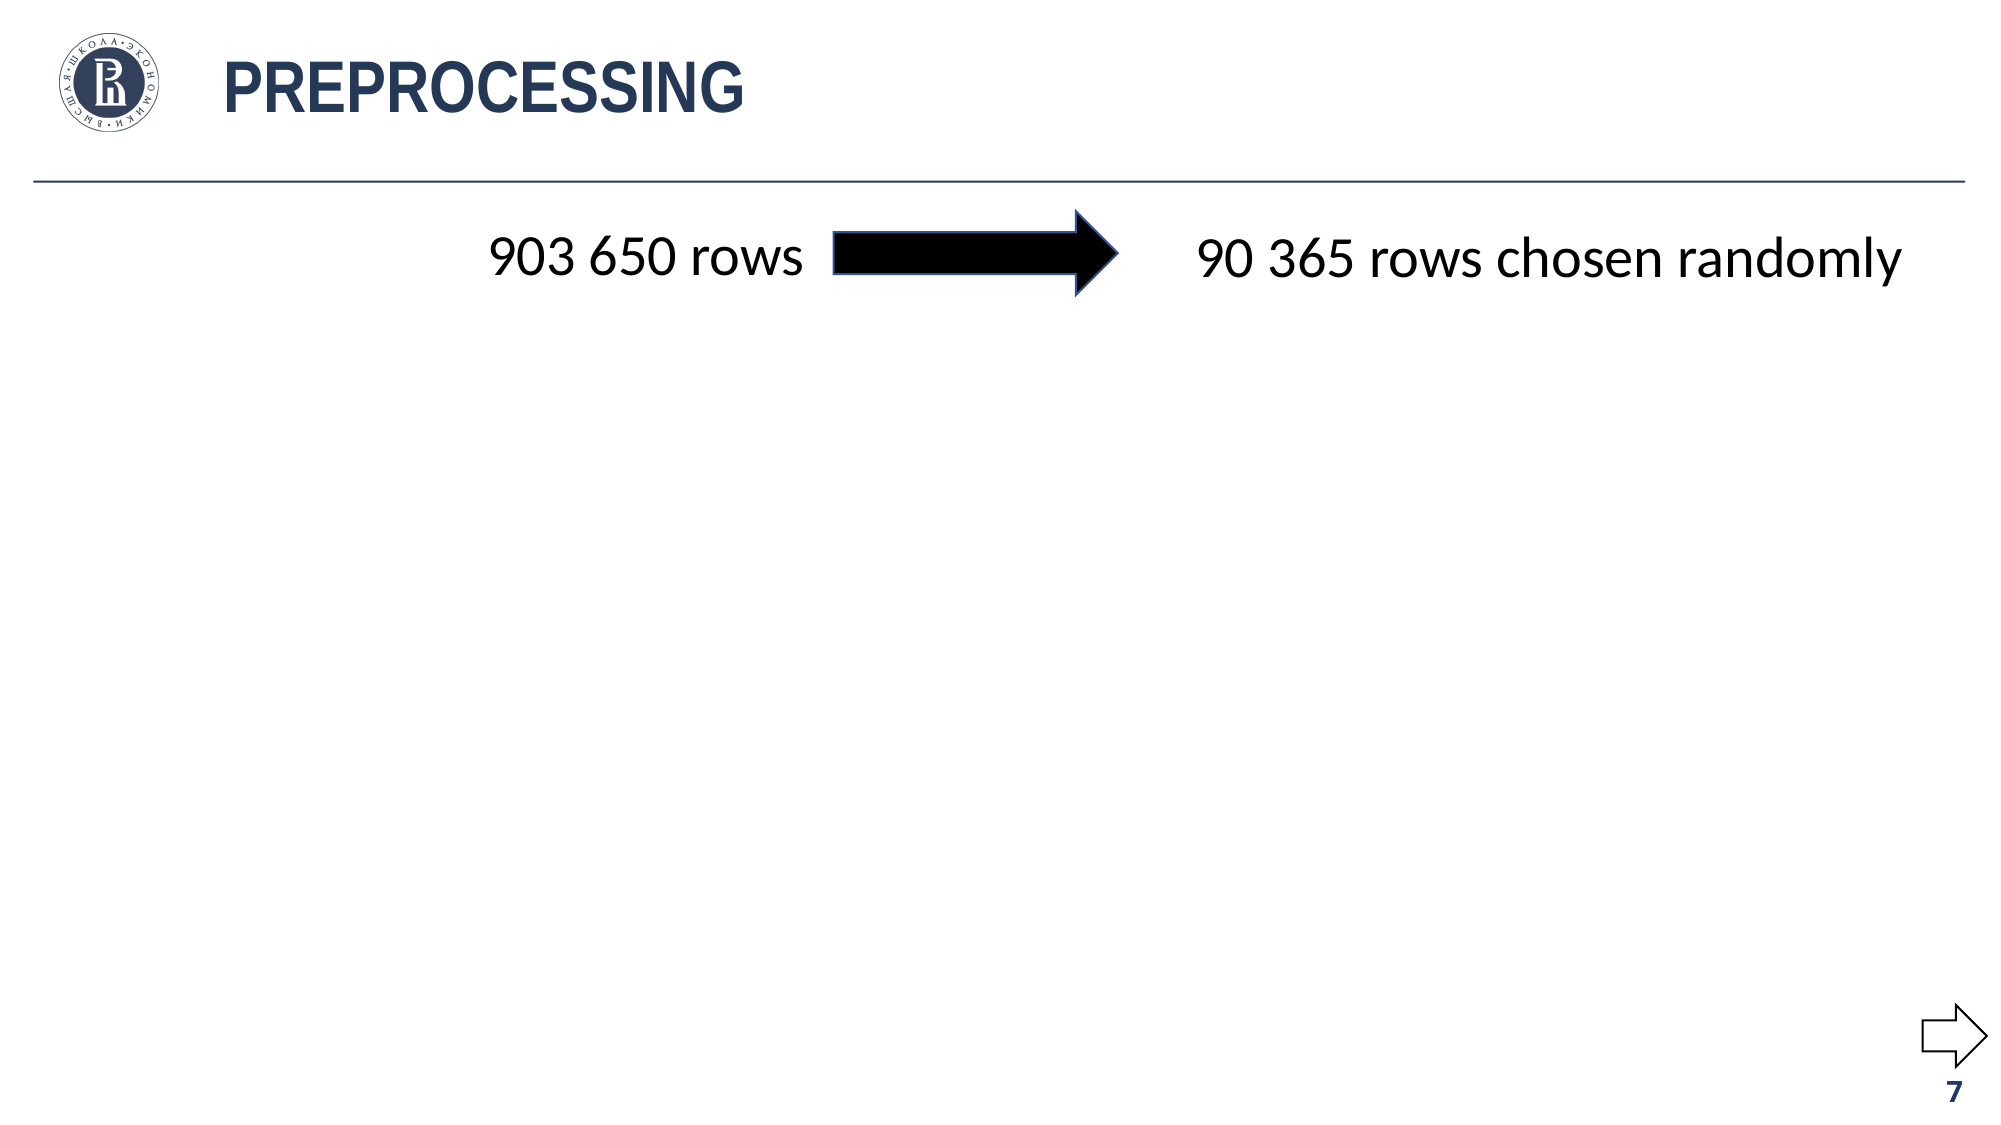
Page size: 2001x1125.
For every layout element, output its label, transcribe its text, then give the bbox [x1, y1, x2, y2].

text_box 7 [1873, 1066, 2000, 1119]
text_box 90 365 rows chosen randomly [1180, 211, 1918, 297]
picture [59, 33, 159, 132]
text_box [1921, 1002, 1989, 1070]
text_box 903 650 rows [472, 209, 820, 294]
text_box [832, 208, 1120, 298]
text_box Preprocessing [217, 33, 1737, 155]
